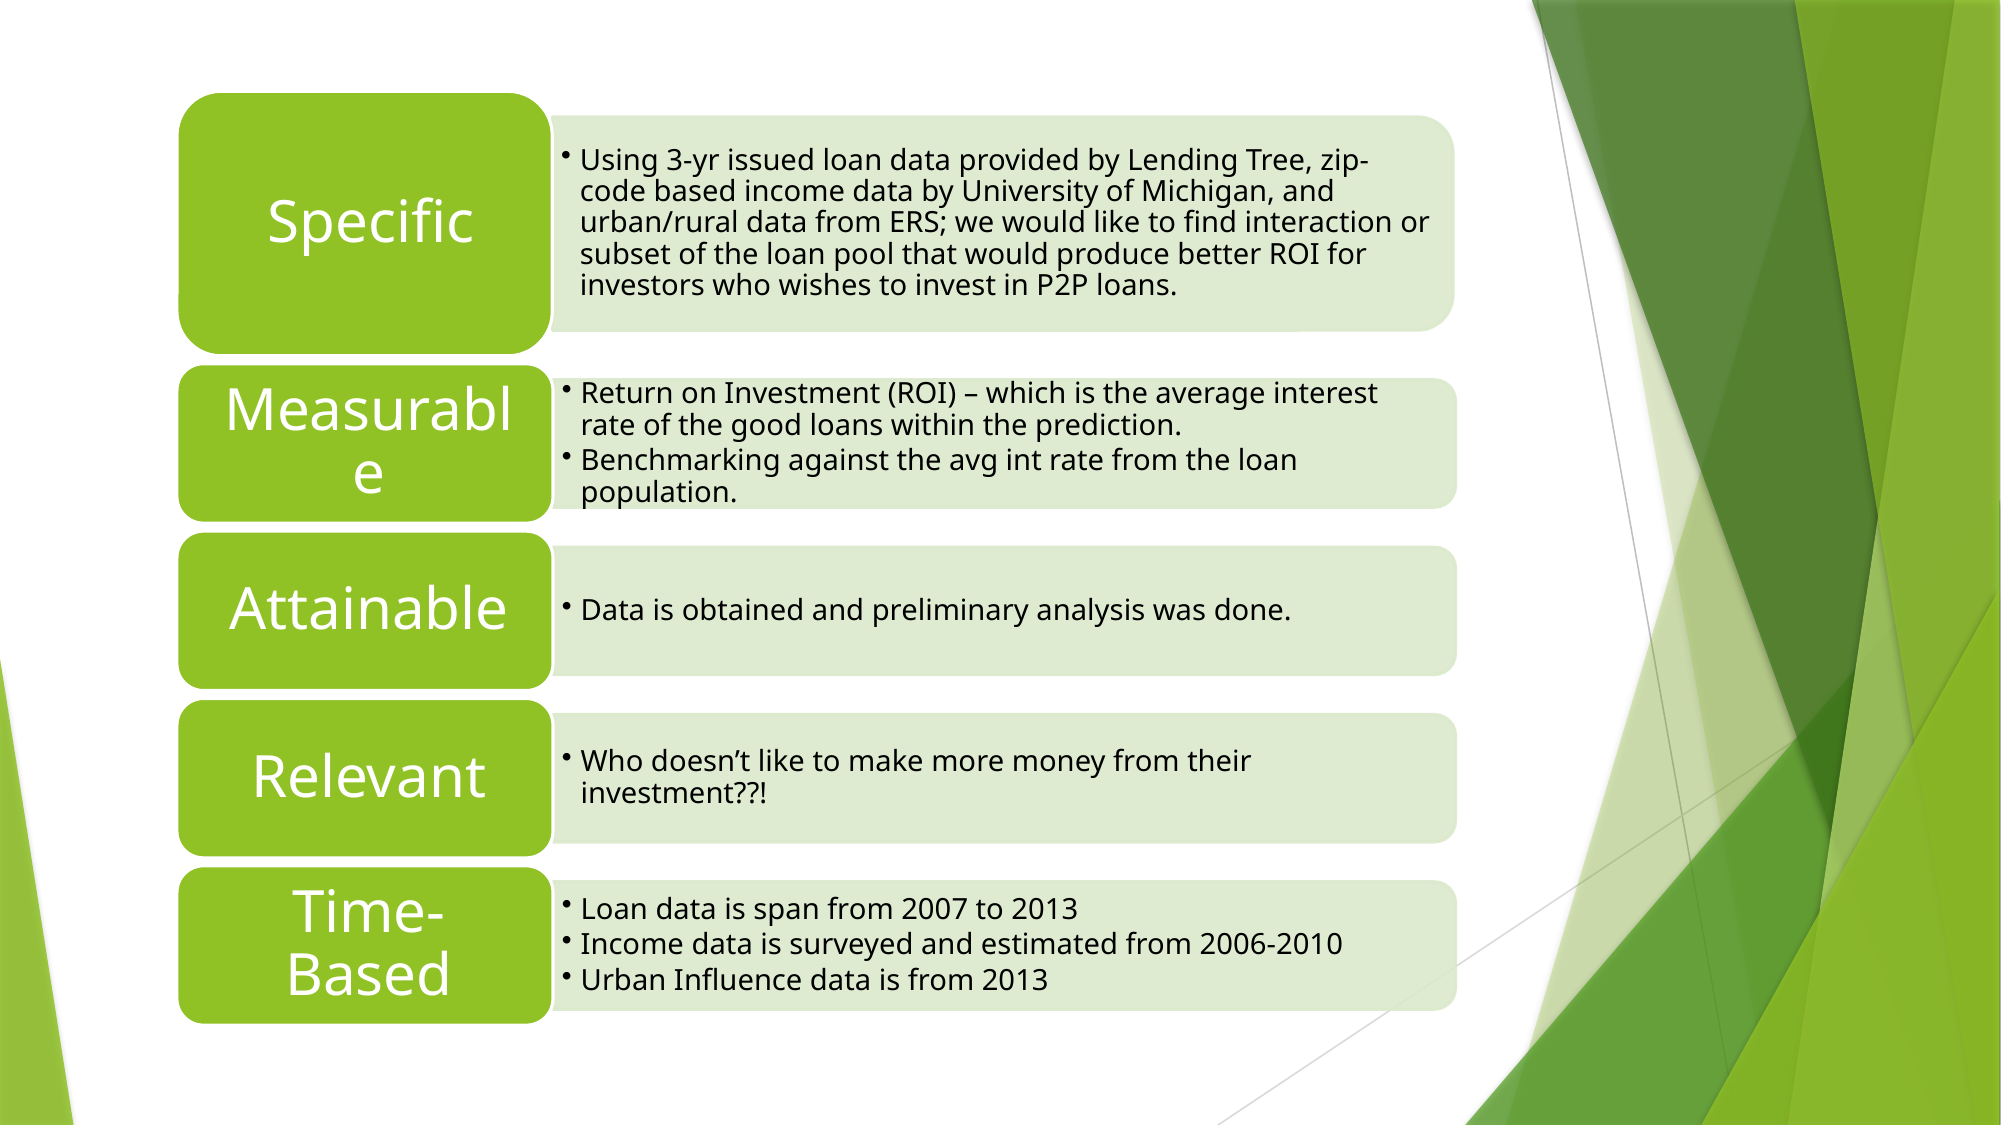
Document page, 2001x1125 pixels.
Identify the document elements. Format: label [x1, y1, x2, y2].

list [110, 90, 1522, 1026]
